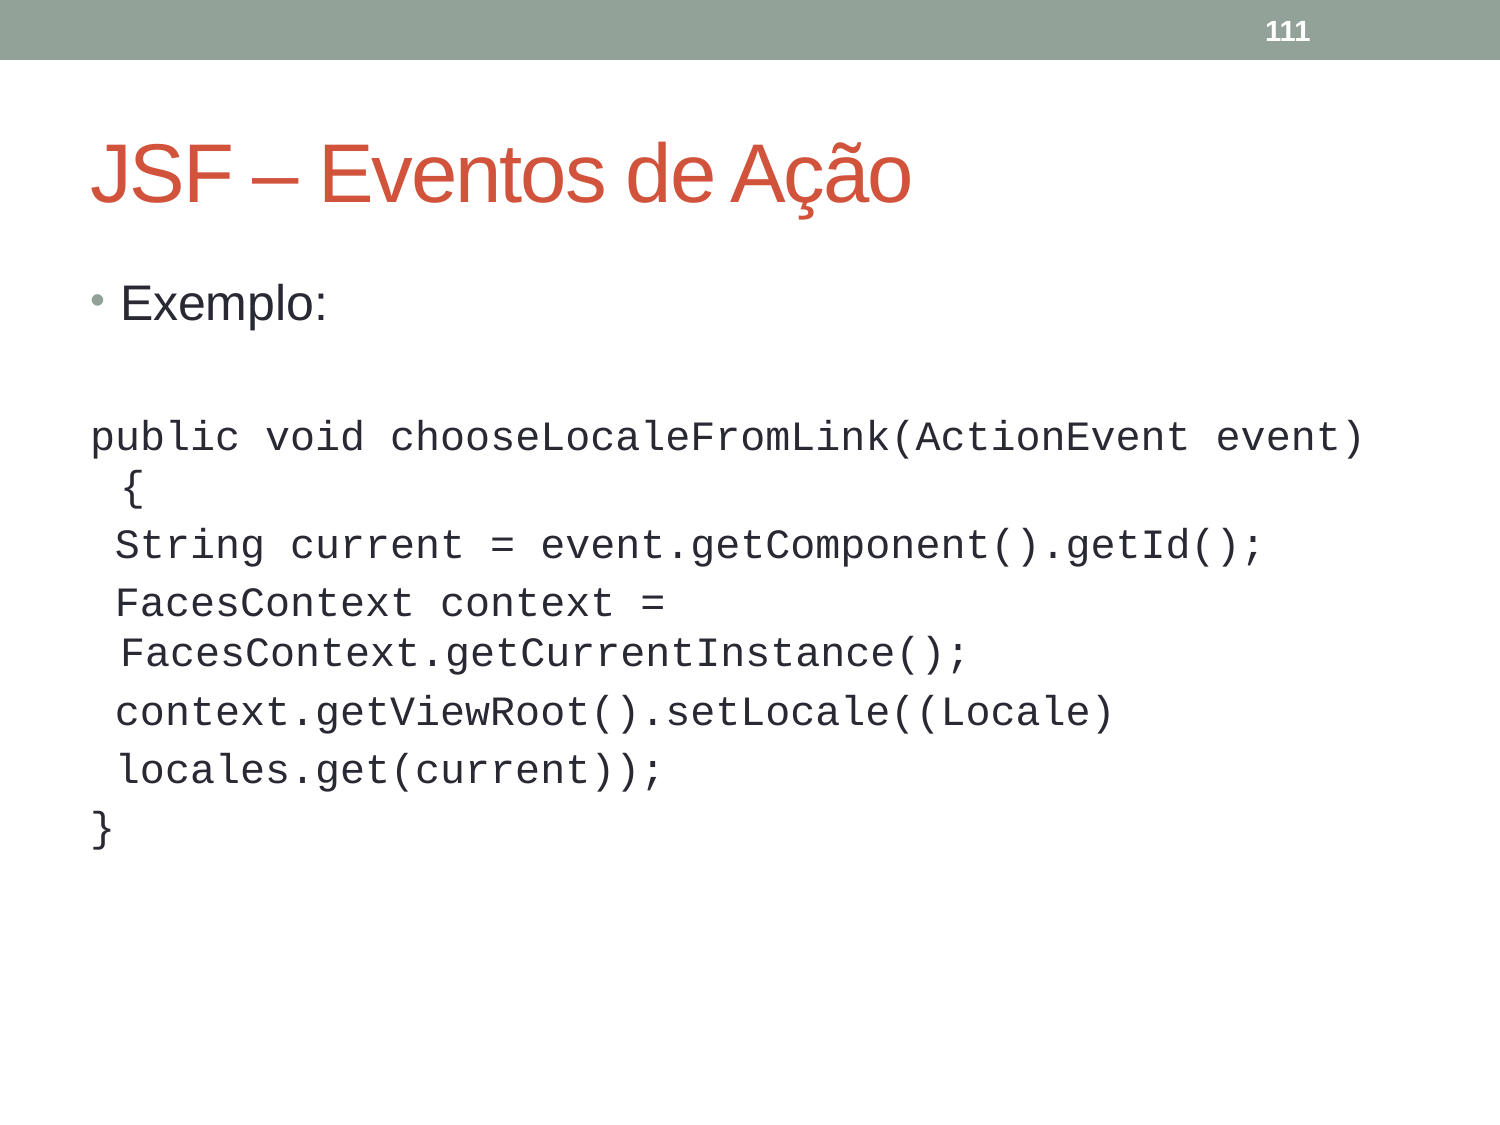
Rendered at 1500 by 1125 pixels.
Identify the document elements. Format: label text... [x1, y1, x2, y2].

title JSF – Eventos de Ação [75, 87, 1425, 250]
slide_number 111 [1250, 3, 1425, 57]
list Exemplo: public void chooseLocaleFromLink(ActionEvent event) { String current = event.getComponent().getId(); FacesContext context = FacesContext.getCurrentInstance(); context.getViewRoot().setLocale((Locale) locales.get(current)); } [75, 262, 1425, 1063]
